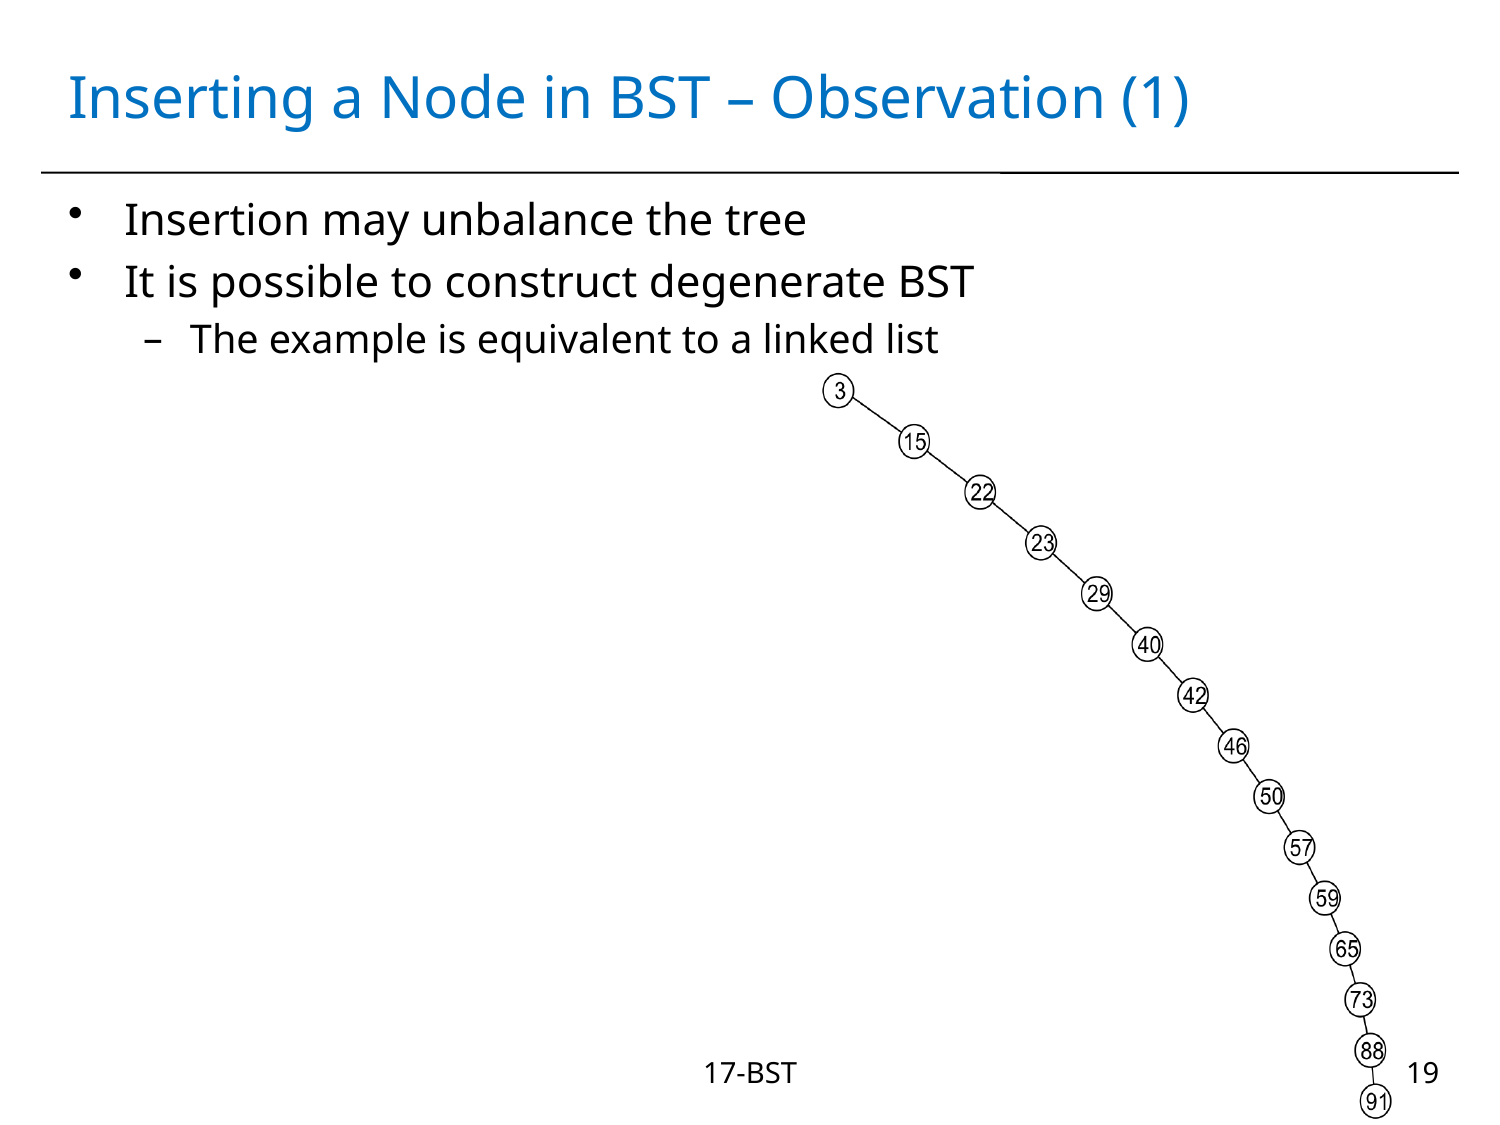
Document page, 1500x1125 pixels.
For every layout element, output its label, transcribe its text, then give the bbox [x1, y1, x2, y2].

footer 17-BST [502, 1046, 805, 1125]
title Inserting a Node in BST – Observation (1) [52, 30, 1448, 159]
picture [811, 365, 1398, 1125]
list Insertion may unbalance the tree It is possible to construct degenerate BST The example is equivalent to a linked list [52, 184, 1448, 1024]
slide_number 19 [1403, 1046, 1455, 1125]
